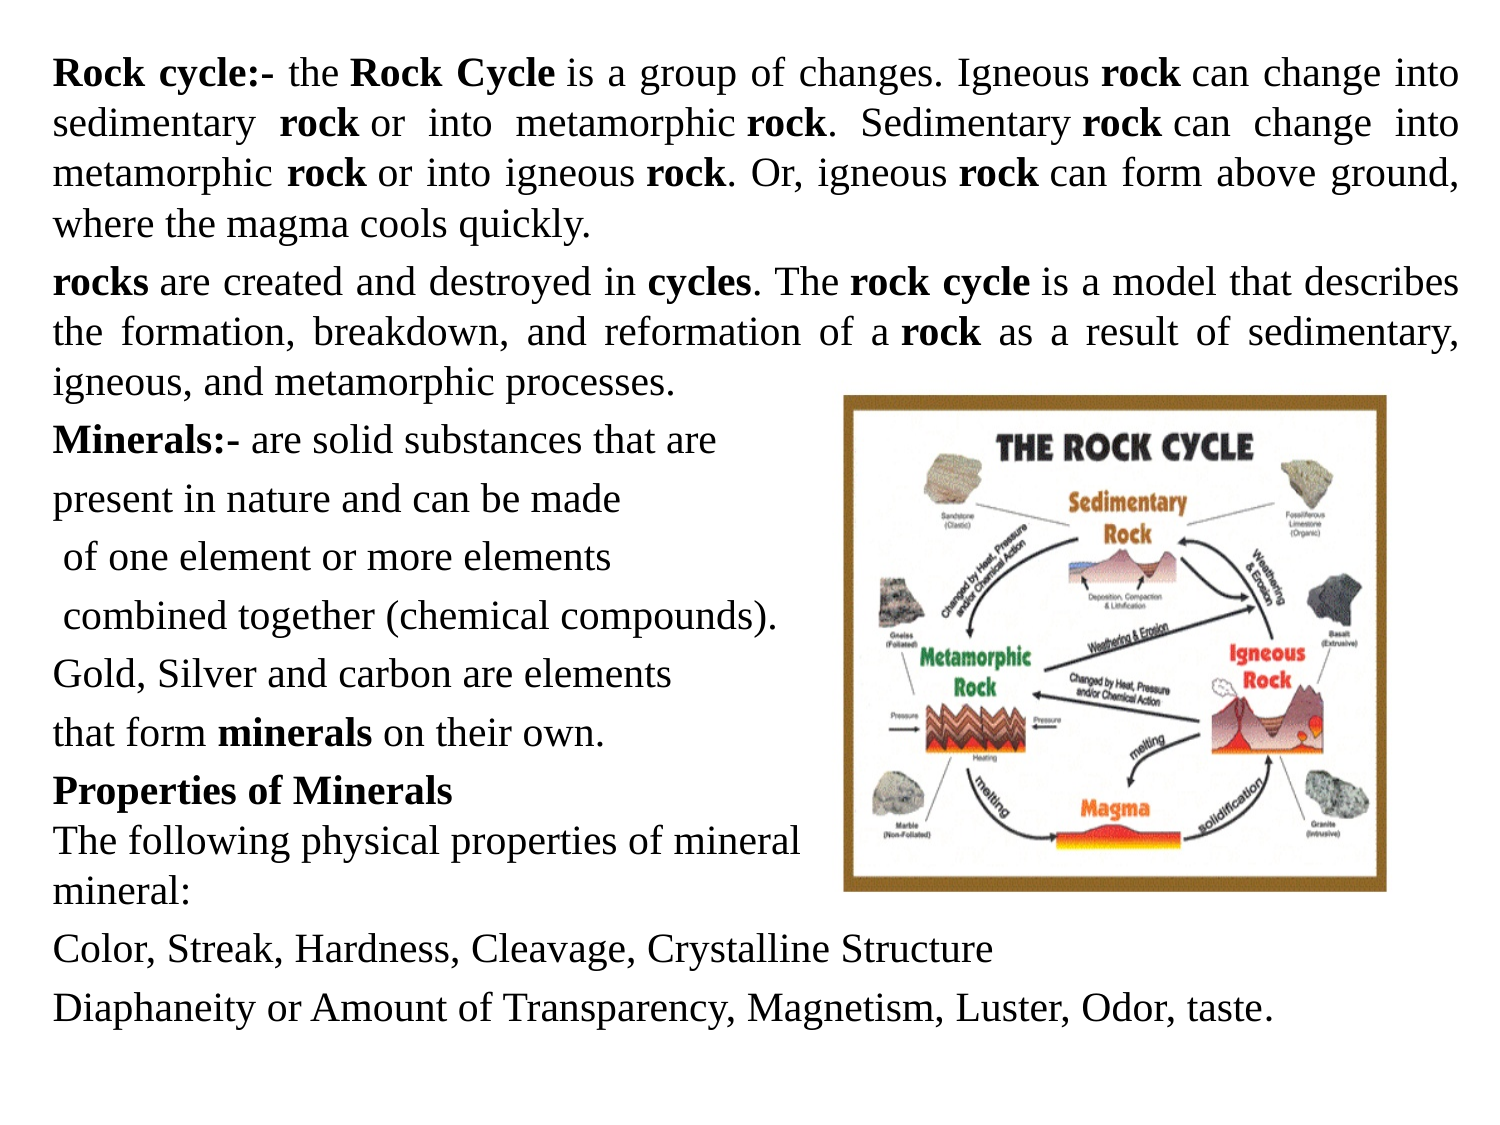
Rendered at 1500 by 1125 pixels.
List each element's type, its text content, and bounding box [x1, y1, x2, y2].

list Rock cycle:- the Rock Cycle is a group of changes. Igneous rock can change into sedimentary rock or into metamorphic rock. Sedimentary rock can change into metamorphic rock or into igneous rock. Or, igneous rock can form above ground, where the magma cools quickly. rocks are created and destroyed in cycles. The rock cycle is a model that describes the formation, breakdown, and reformation of a rock as a result of sedimentary, igneous, and metamorphic processes. Minerals:- are solid substances that are present in nature and can be made of one element or more elements combined together (chemical compounds). Gold, Silver and carbon are elements that form minerals on their own. Properties of Minerals The following physical properties of minerals can be easily used to identify a mineral: Color, Streak, Hardness, Cleavage, Crystalline Structure Diaphaneity or Amount of Transparency, Magnetism, Luster, Odor, taste. [37, 37, 1475, 1100]
picture [799, 362, 1438, 926]
